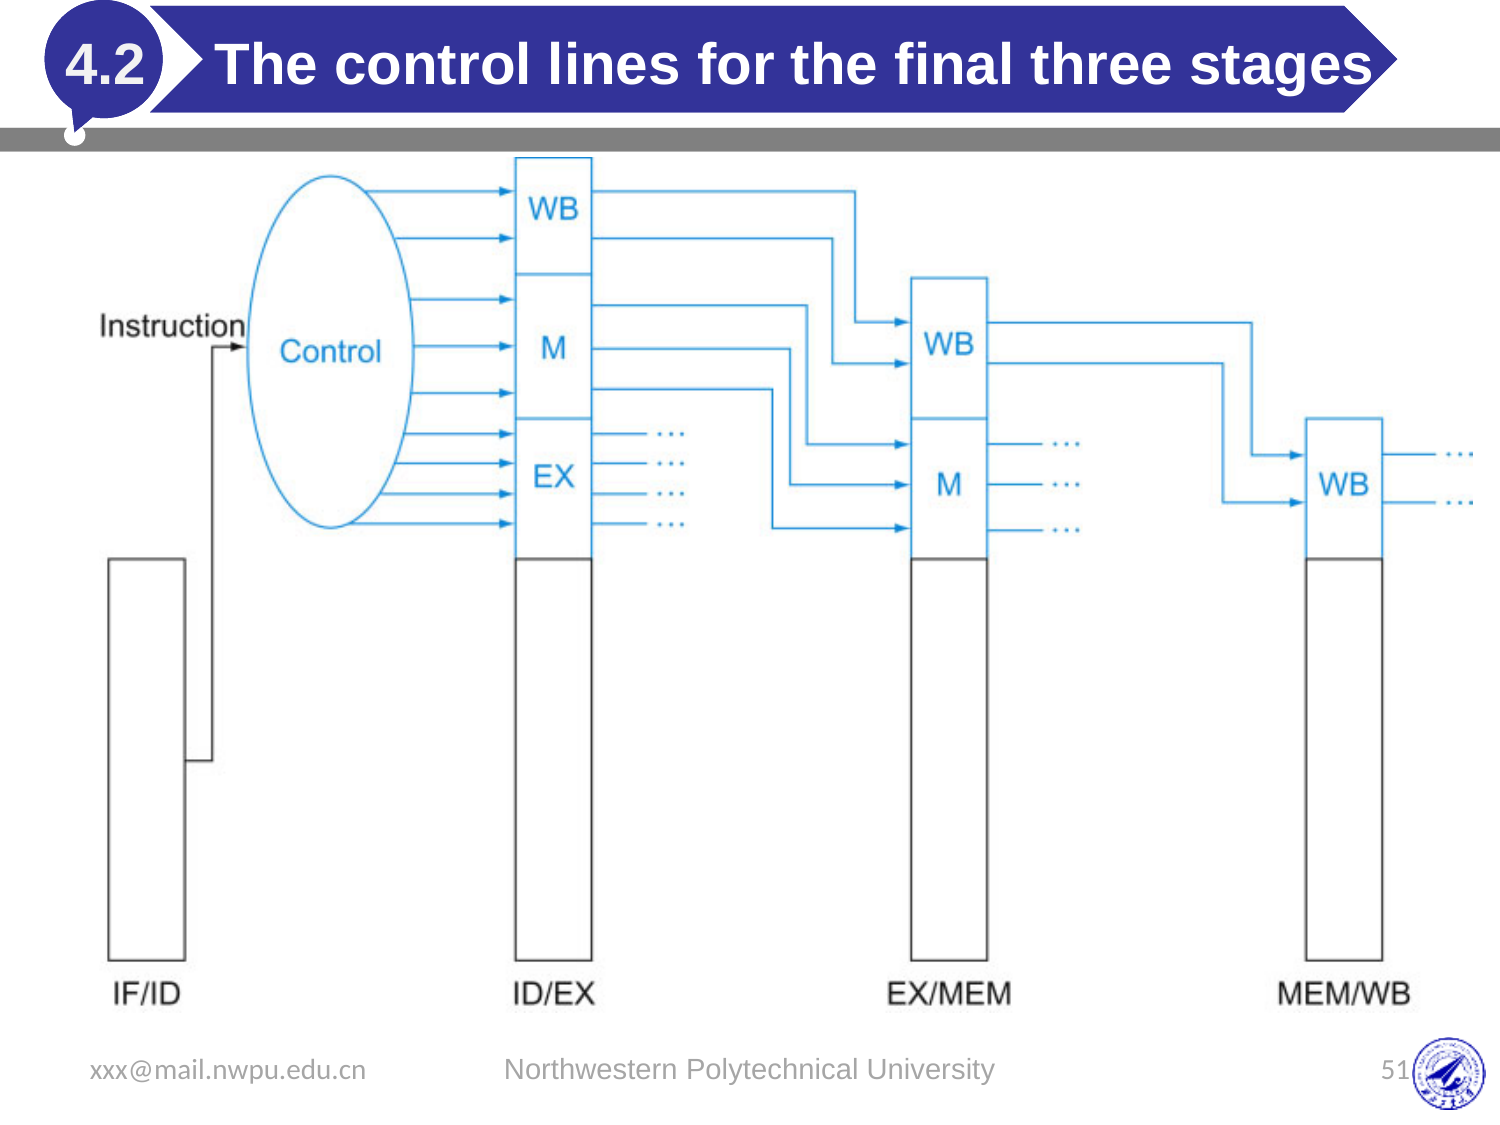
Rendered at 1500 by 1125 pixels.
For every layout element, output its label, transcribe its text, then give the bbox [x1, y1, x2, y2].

picture [1412, 1037, 1486, 1110]
list 4.2 [50, 19, 175, 113]
footer Northwestern Polytechnical University [474, 1042, 1025, 1103]
picture [99, 157, 1473, 1013]
title The control lines for the final three stages [200, 18, 1450, 125]
slide_number xxx@mail.nwpu.edu.cn [75, 1042, 425, 1103]
slide_number 51 [1074, 1042, 1425, 1103]
